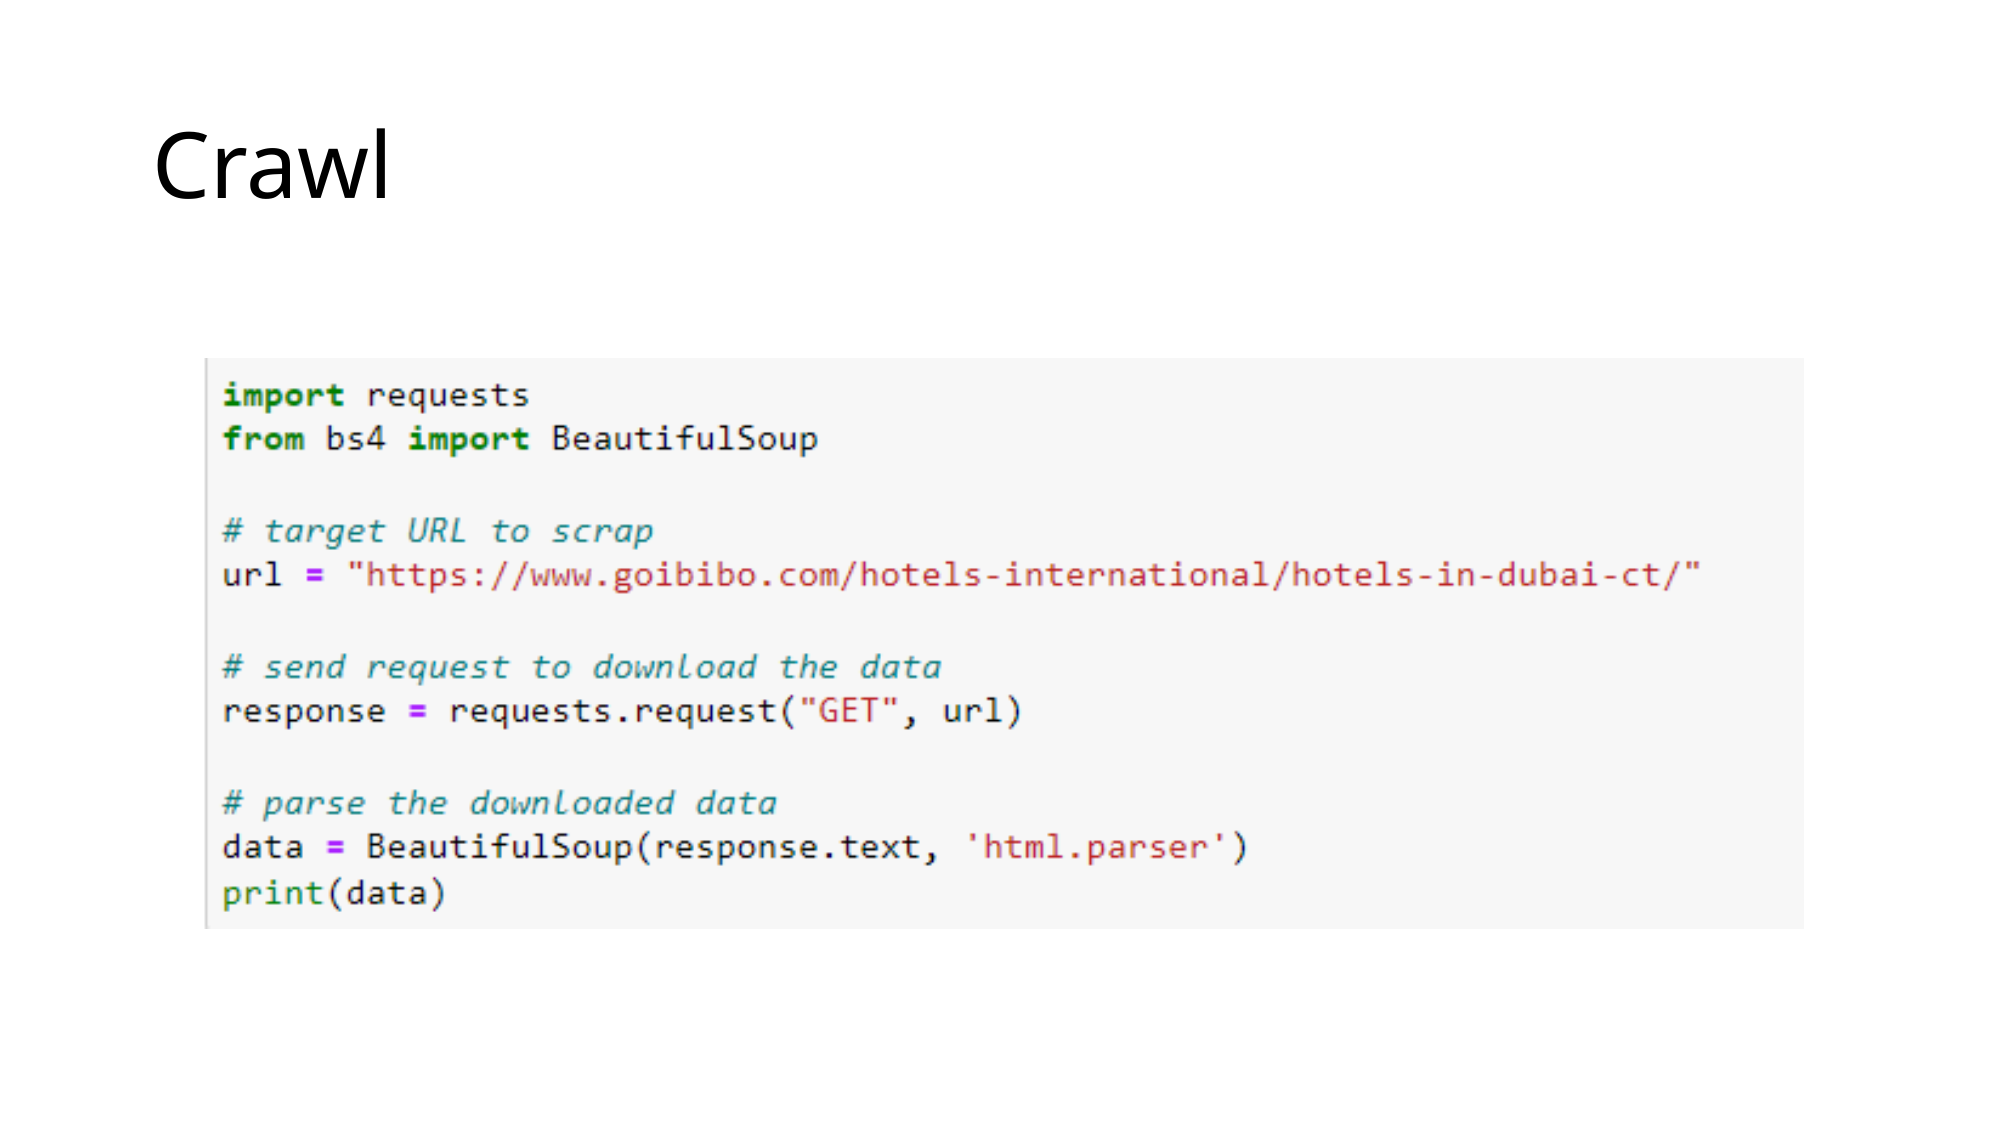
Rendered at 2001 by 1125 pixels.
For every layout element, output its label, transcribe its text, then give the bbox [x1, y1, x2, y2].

picture [196, 358, 1804, 930]
title Crawl [137, 59, 1863, 278]
